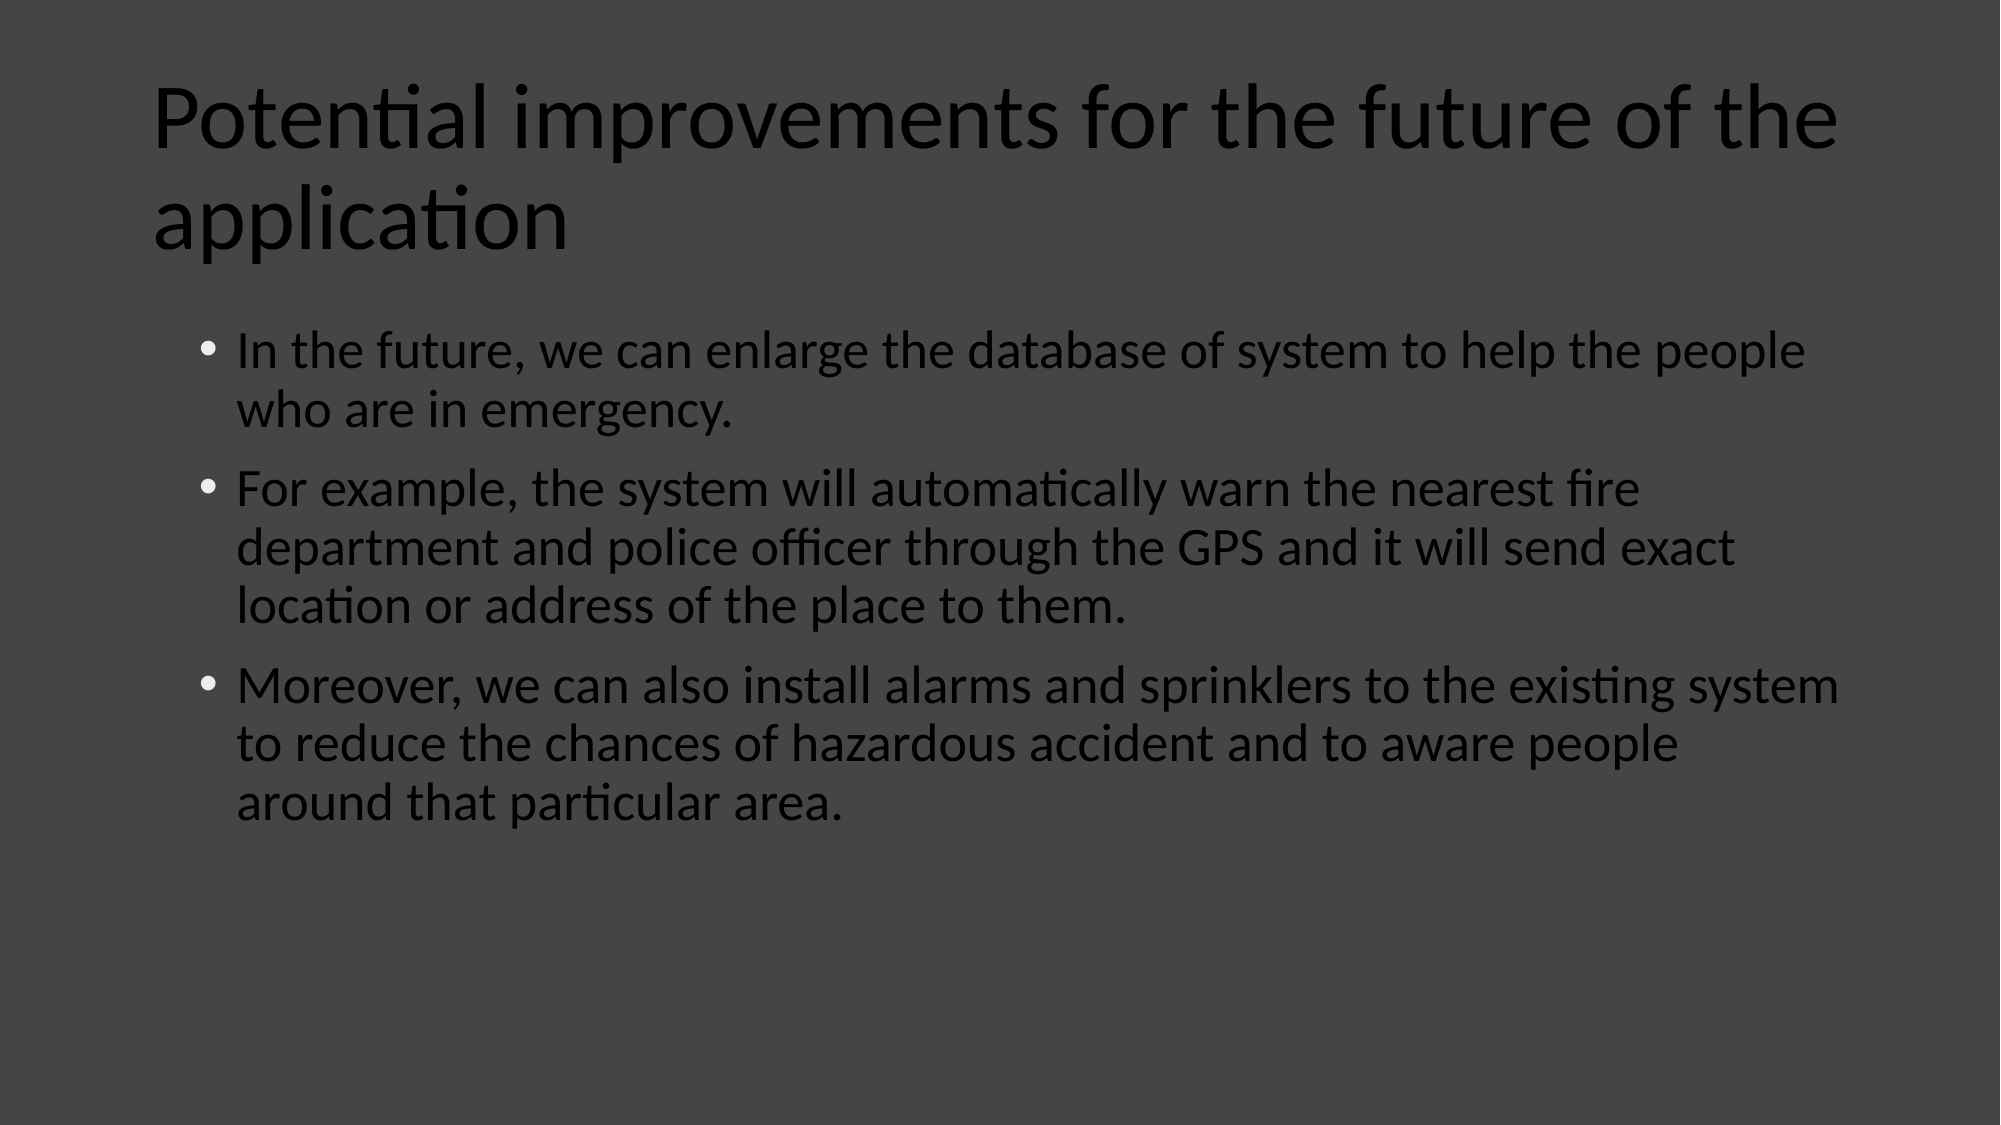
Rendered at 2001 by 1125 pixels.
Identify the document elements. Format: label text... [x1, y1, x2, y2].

list In the future, we can enlarge the database of system to help the people who are in emergency. For example, the system will automatically warn the nearest fire department and police officer through the GPS and it will send exact location or address of the place to them. Moreover, we can also install alarms and sprinklers to the existing system to reduce the chances of hazardous accident and to aware people around that particular area. [183, 314, 1863, 1029]
title Potential improvements for the future of the application [137, 59, 1863, 278]
